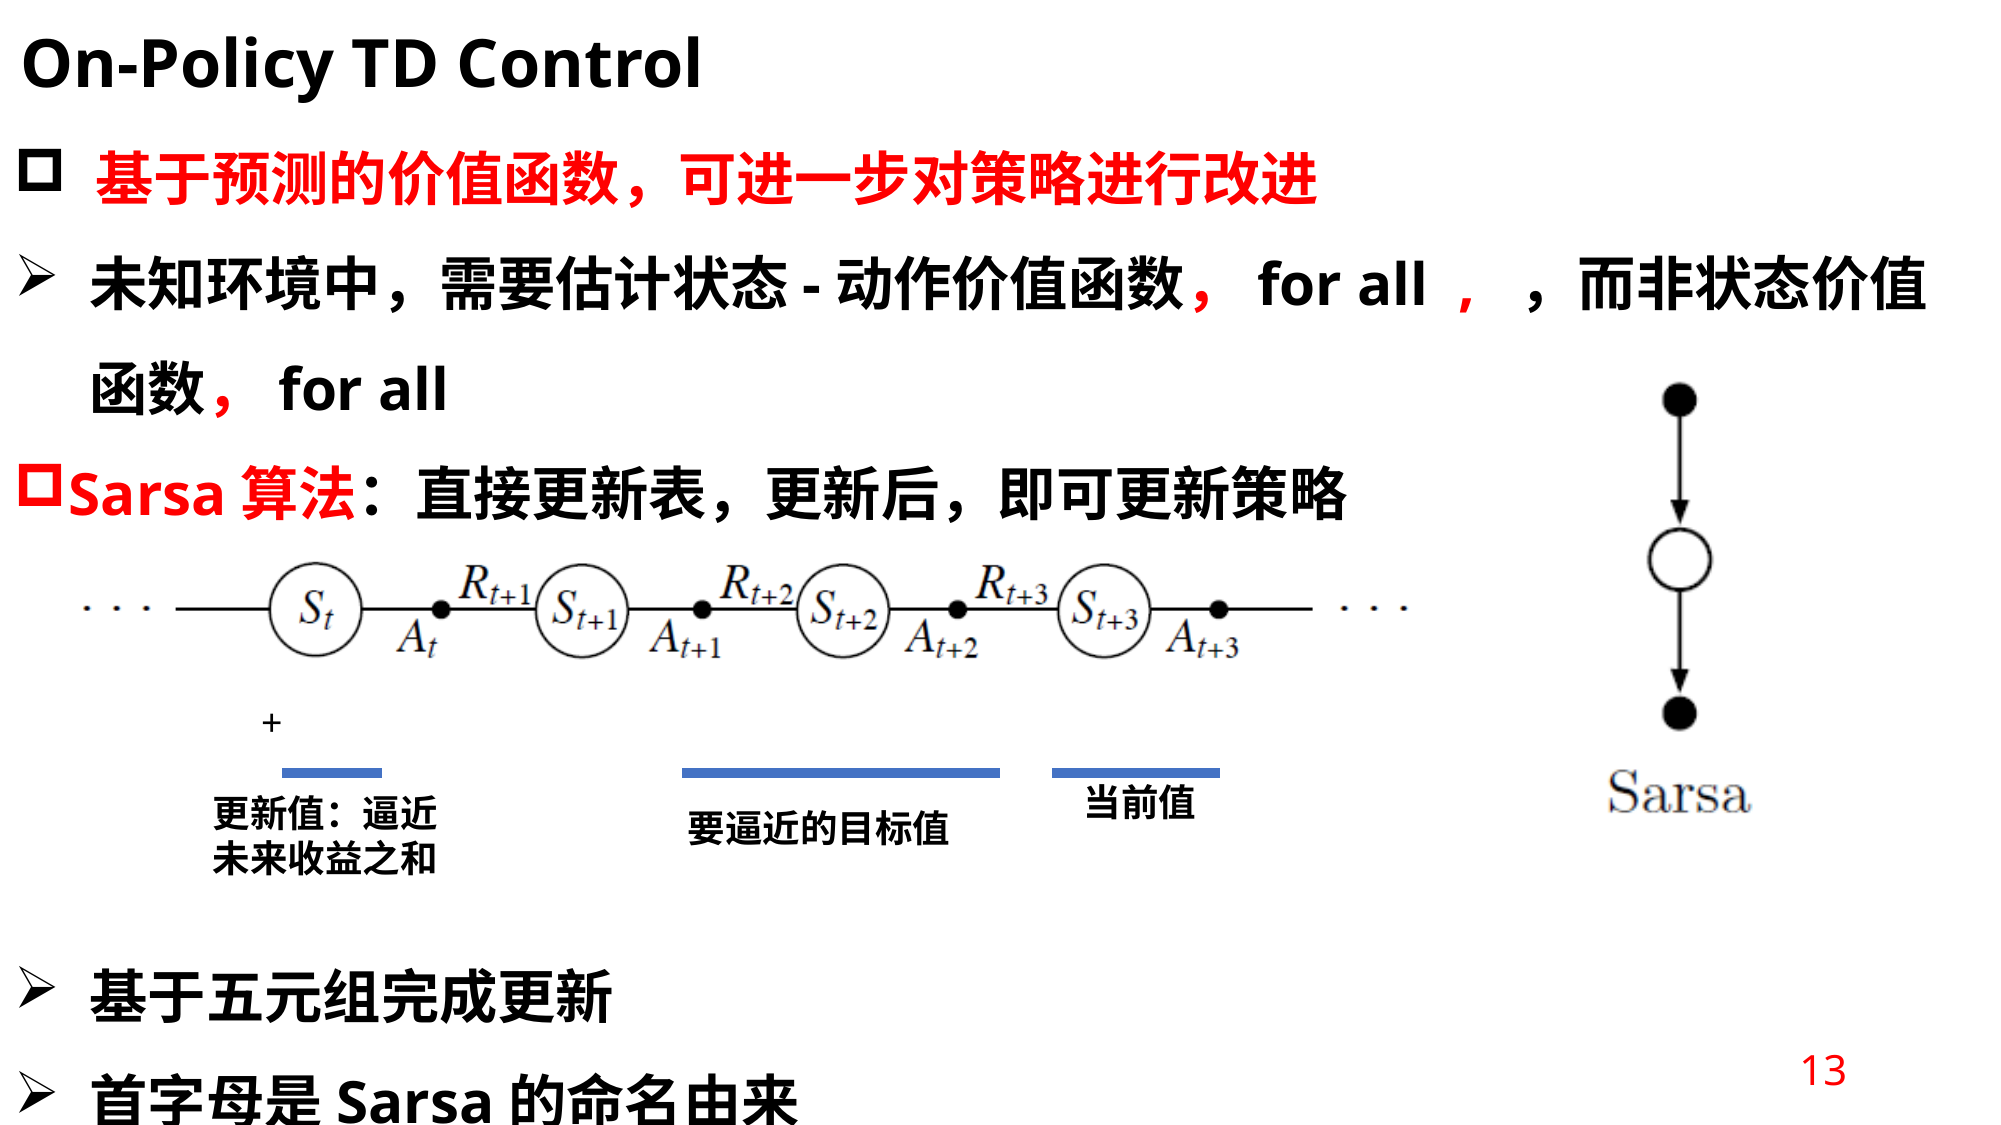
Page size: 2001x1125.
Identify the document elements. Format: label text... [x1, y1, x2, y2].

text_box 更新值：逼近未来收益之和 [198, 782, 454, 888]
picture [1568, 344, 1783, 841]
picture [54, 545, 1449, 677]
text_box 当前值 [1069, 771, 1237, 831]
text_box 要逼近的目标值 [672, 798, 993, 858]
slide_number 13 [1412, 1042, 1863, 1103]
title On-Policy TD Control [5, 1, 1730, 131]
